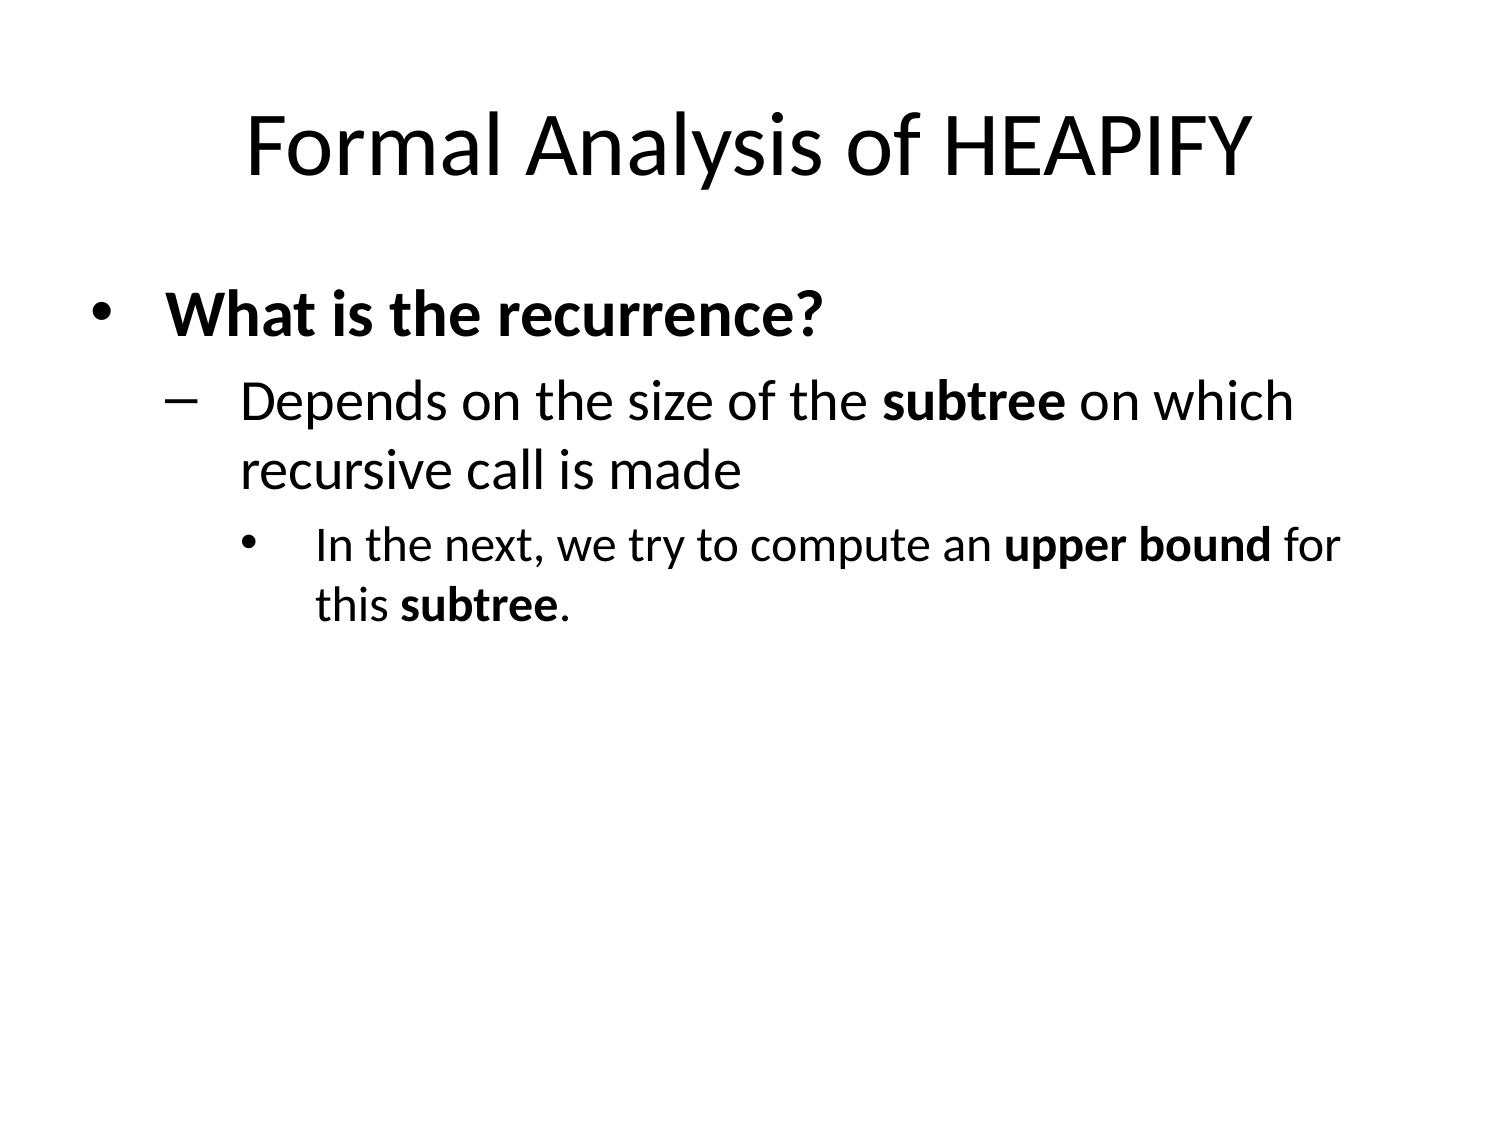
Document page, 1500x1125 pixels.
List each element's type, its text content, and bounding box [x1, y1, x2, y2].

title Formal Analysis of HEAPIFY [75, 45, 1425, 233]
list What is the recurrence? Depends on the size of the subtree on which recursive call is made In the next, we try to compute an upper bound for this subtree. [75, 262, 1425, 1005]
